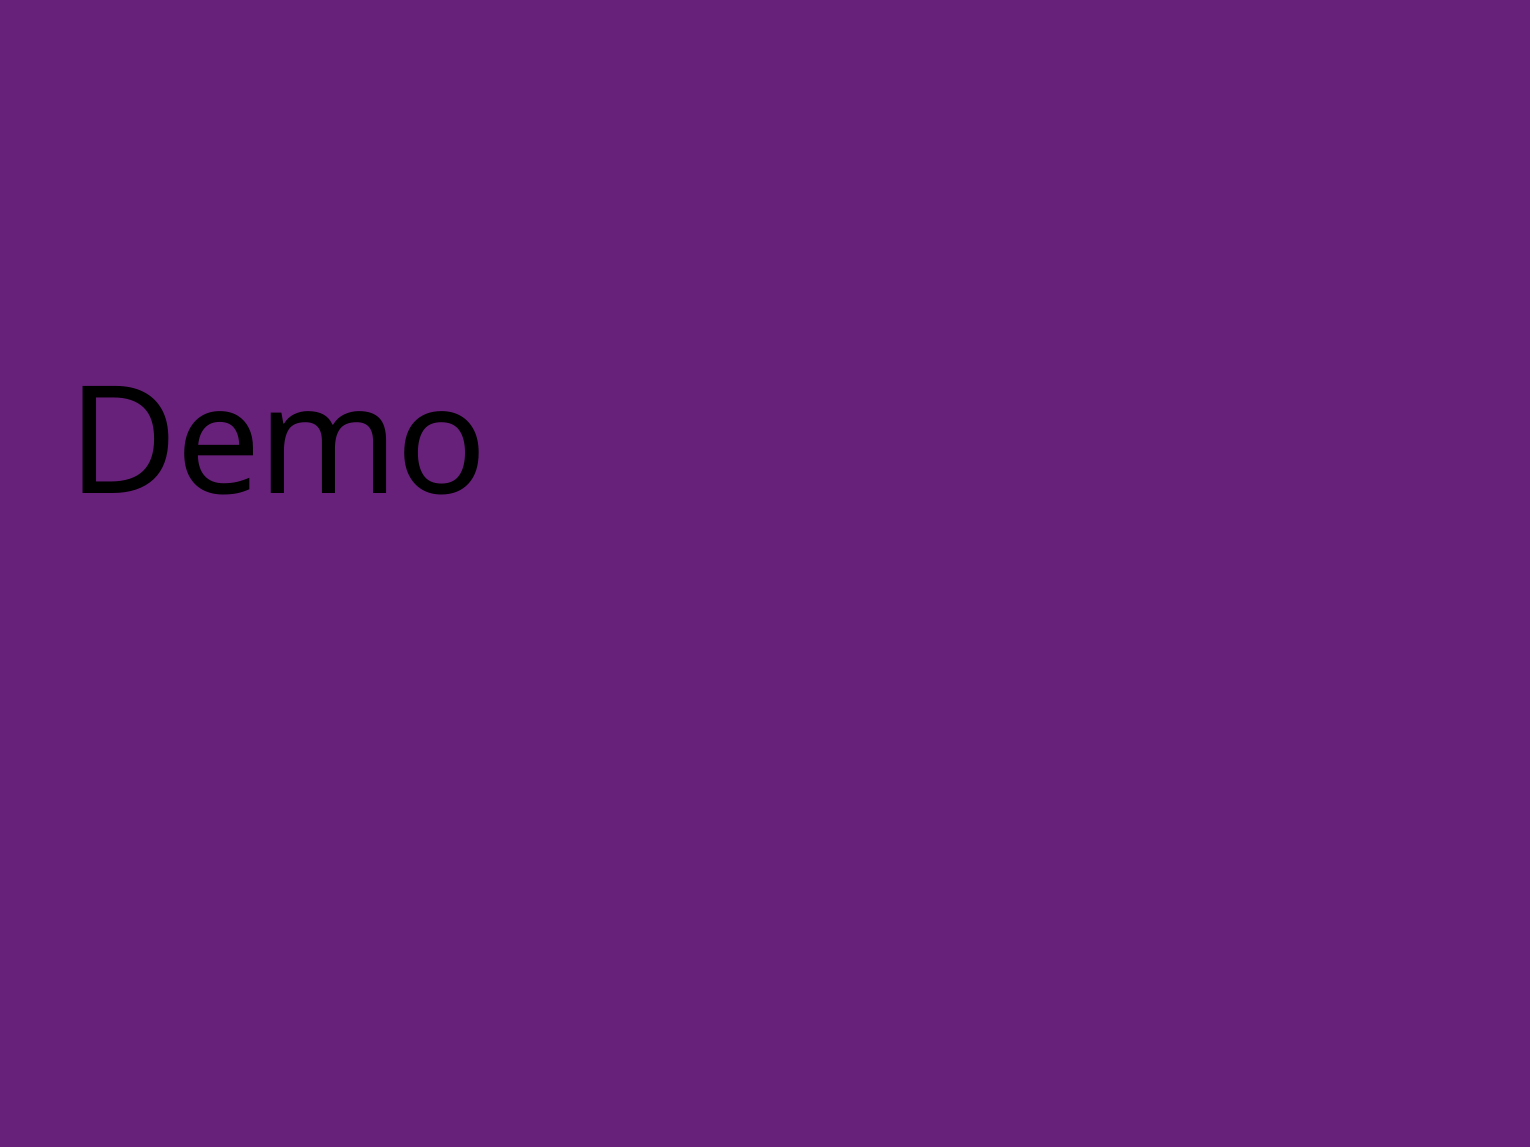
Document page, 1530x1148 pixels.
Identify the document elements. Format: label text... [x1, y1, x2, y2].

title Demo [45, 348, 1485, 650]
